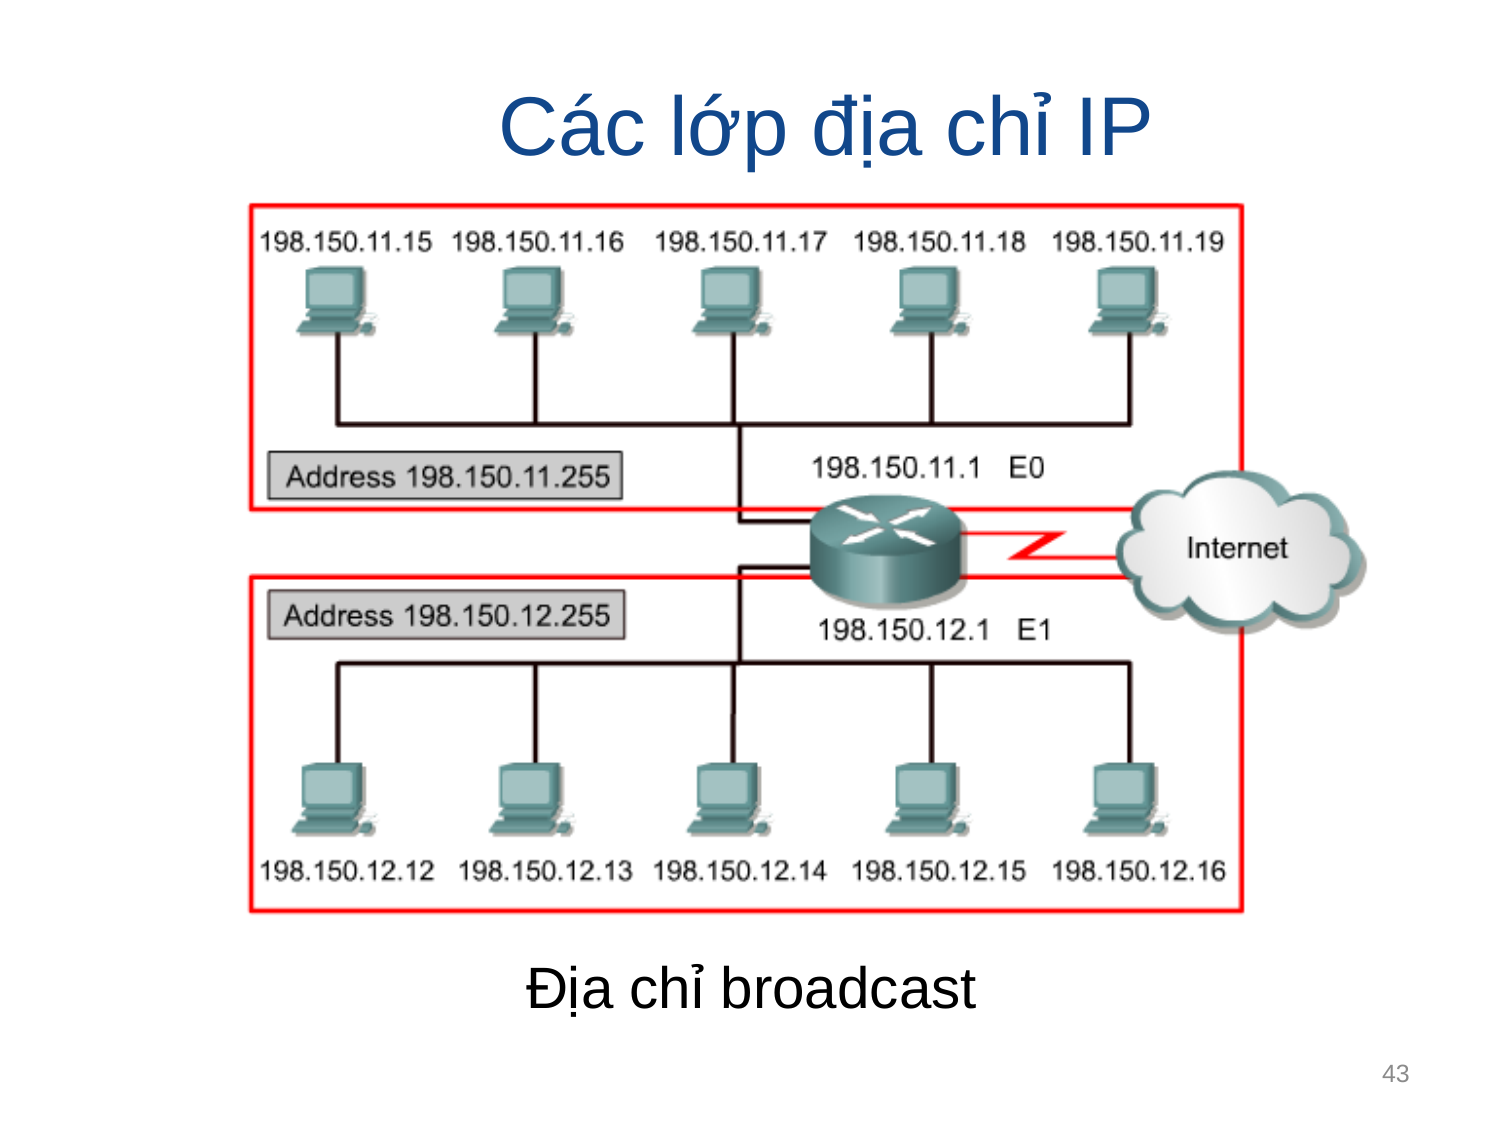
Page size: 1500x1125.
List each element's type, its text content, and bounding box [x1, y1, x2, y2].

title Các lớp địa chỉ IP [187, 45, 1466, 200]
text_box Địa chỉ broadcast [112, 937, 1391, 1028]
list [239, 192, 1376, 926]
slide_number 43 [1074, 1042, 1425, 1103]
